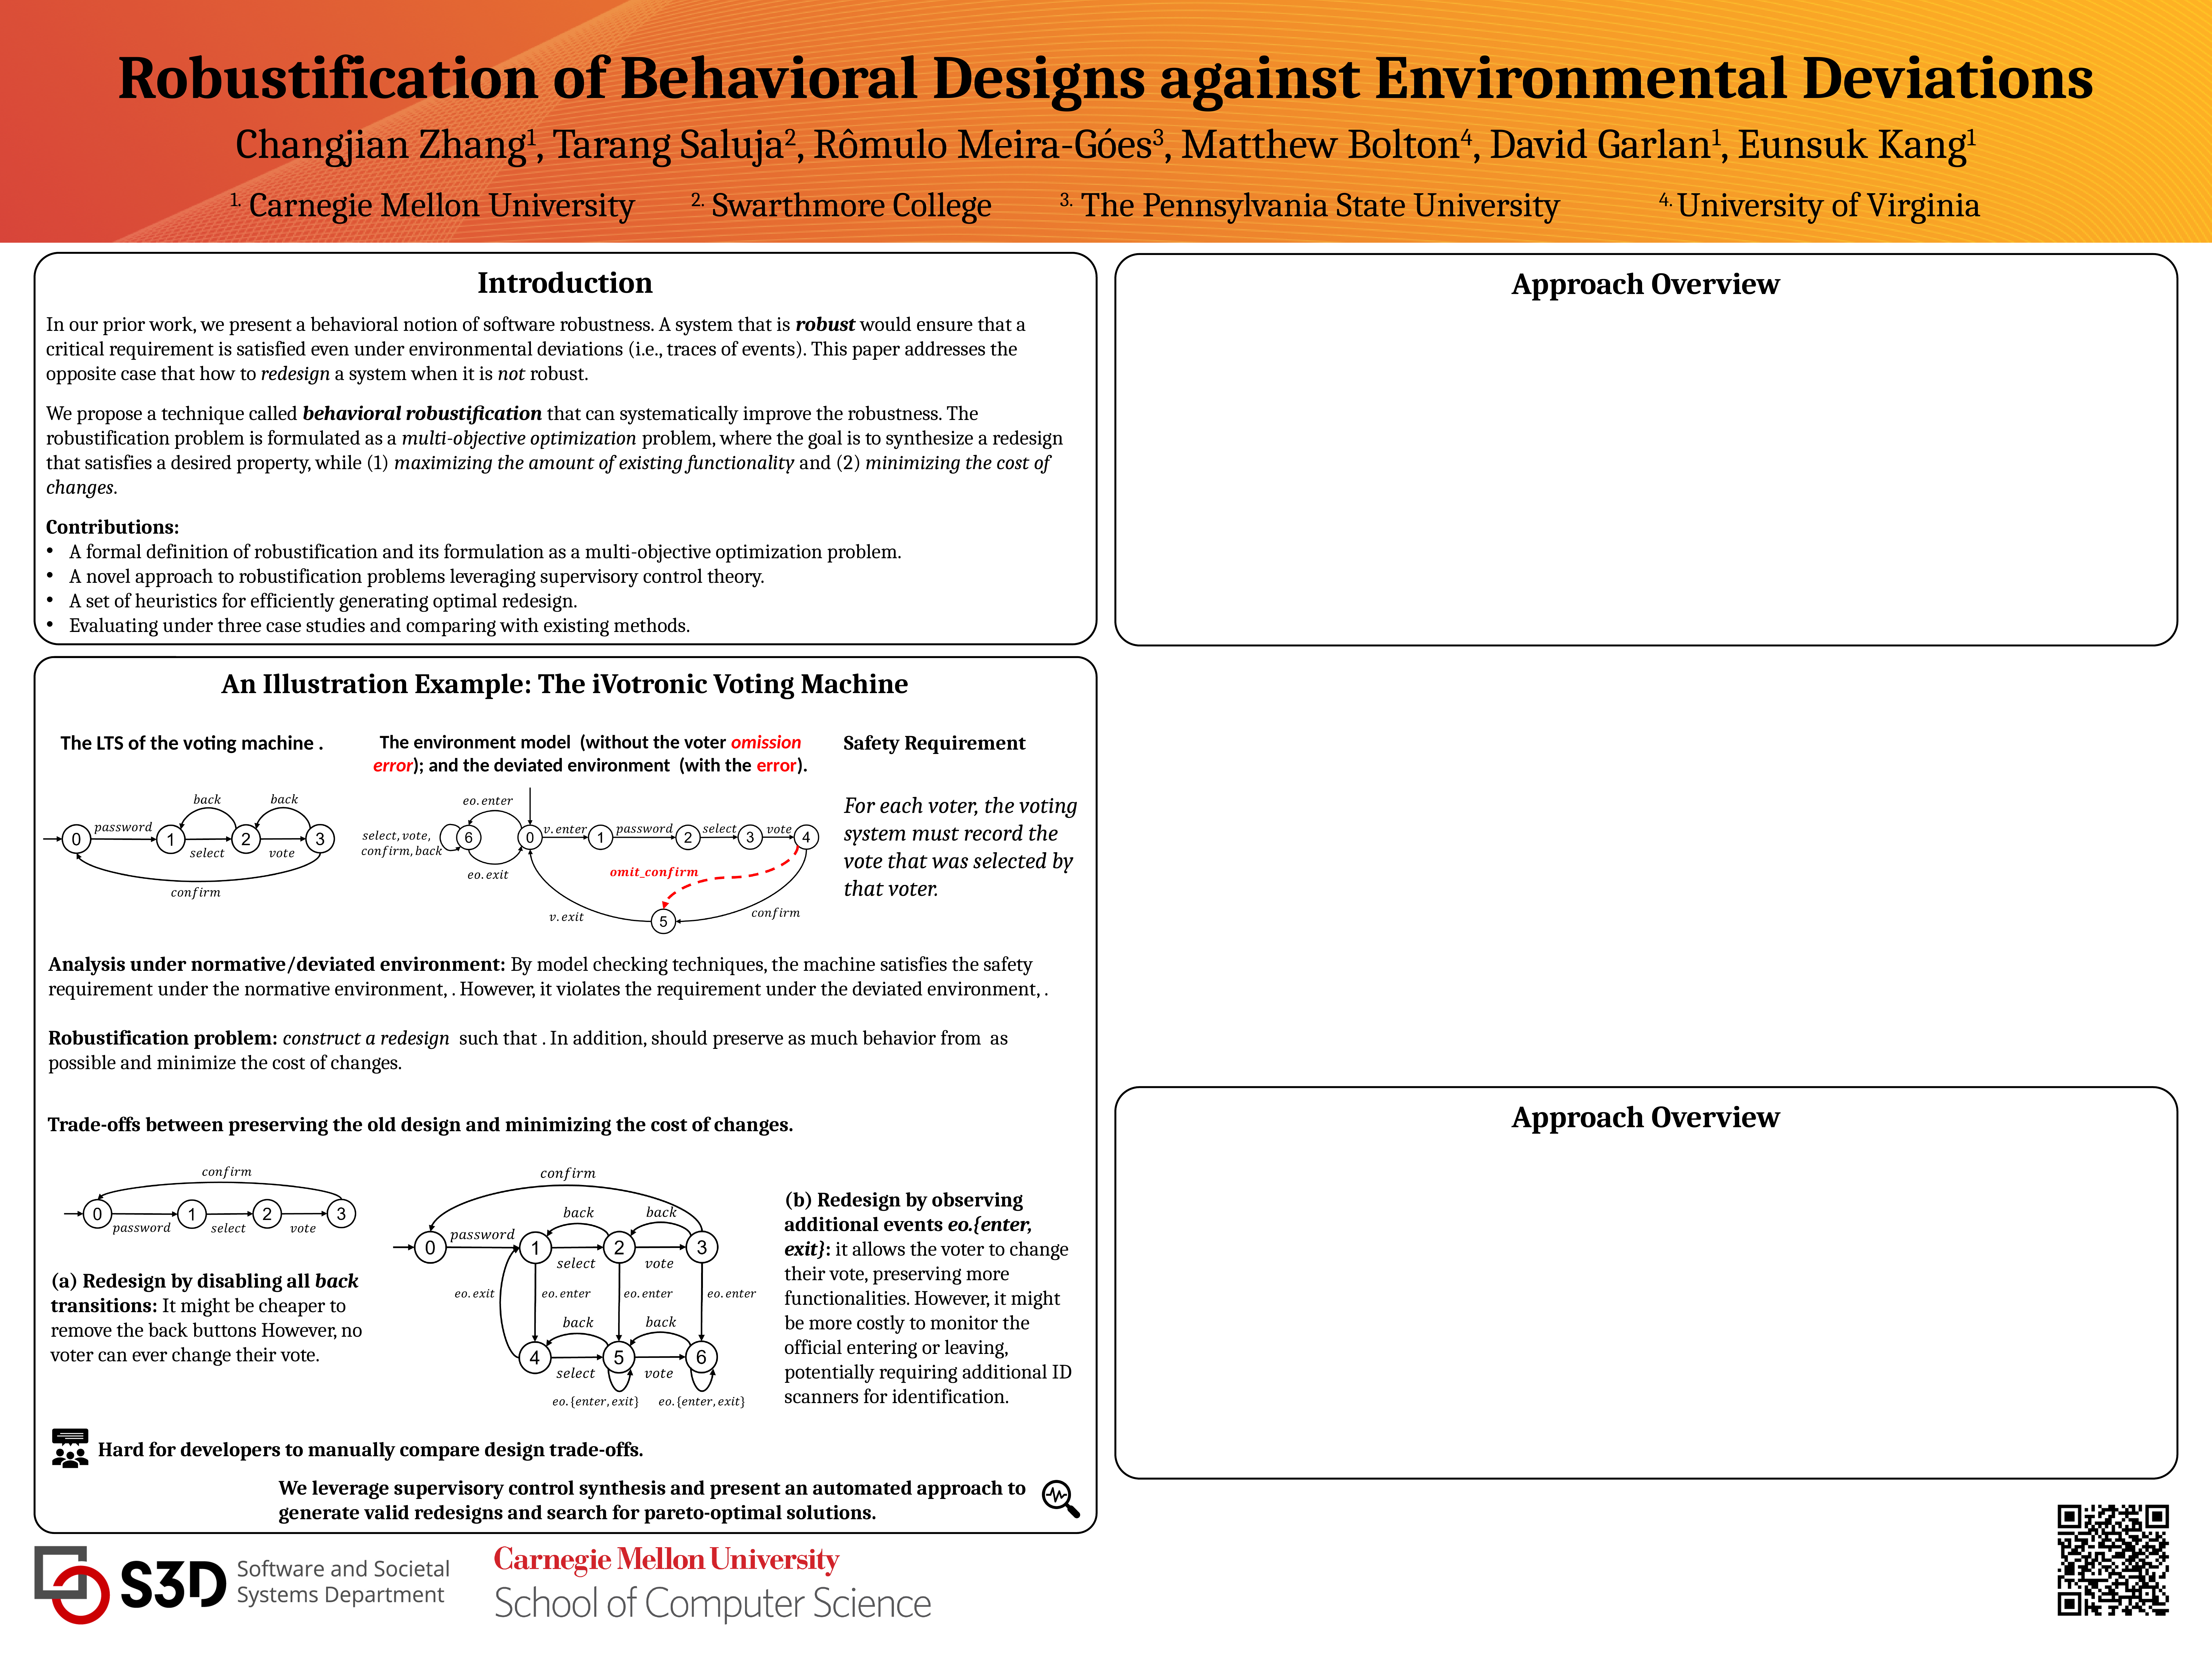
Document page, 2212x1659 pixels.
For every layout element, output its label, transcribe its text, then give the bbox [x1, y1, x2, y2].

text_box Safety Requirement For each voter, the voting system must record the vote that was selected by that voter. [839, 727, 1084, 903]
text_box Approach Overview [1115, 253, 2178, 646]
picture [46, 1425, 94, 1472]
text_box Hard for developers to manually compare design trade-offs. [94, 1433, 675, 1463]
picture [0, 0, 2212, 243]
text_box Introduction In our prior work, we present a behavioral notion of software robustness. A system that is robust would ensure that a critical requirement is satisfied even under environmental deviations (i.e., traces of events). This paper addresses the opposite case that how to redesign a system when it is not robust. We propose a technique called behavioral robustification that can systematically improve the robustness. The robustification problem is formulated as a multi-objective optimization problem, where the goal is to synthesize a redesign that satisfies a desired property, while (1) maximizing the amount of existing functionality and (2) minimizing the cost of changes. Contributions: A formal definition of robustification and its formulation as a multi-objective optimization problem. A novel approach to robustification problems leveraging supervisory control theory. A set of heuristics for efficiently generating optimal redesign. Evaluating under three case studies and comparing with existing methods. [34, 252, 1097, 645]
picture [393, 1159, 761, 1412]
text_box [46, 1159, 374, 1369]
text_box Trade-offs between preserving the old design and minimizing the cost of changes. [43, 1108, 1084, 1138]
picture [43, 787, 335, 904]
picture [494, 1546, 931, 1625]
picture [1038, 1476, 1084, 1522]
picture [355, 787, 819, 939]
text_box An Illustration Example: The iVotronic Voting Machine [34, 657, 1097, 1533]
picture [34, 1546, 449, 1625]
text_box We leverage supervisory control synthesis and present an automated approach to generate valid redesigns and search for pareto-optimal solutions. [274, 1472, 1038, 1526]
text_box (b) Redesign by observing additional events eo.{enter, exit}: it allows the voter to change their vote, preserving more functionalities. However, it might be more costly to monitor the official entering or leaving, potentially requiring additional ID scanners for identification. [780, 1184, 1084, 1410]
text_box Approach Overview [1115, 1087, 2178, 1479]
picture [2041, 1488, 2186, 1633]
